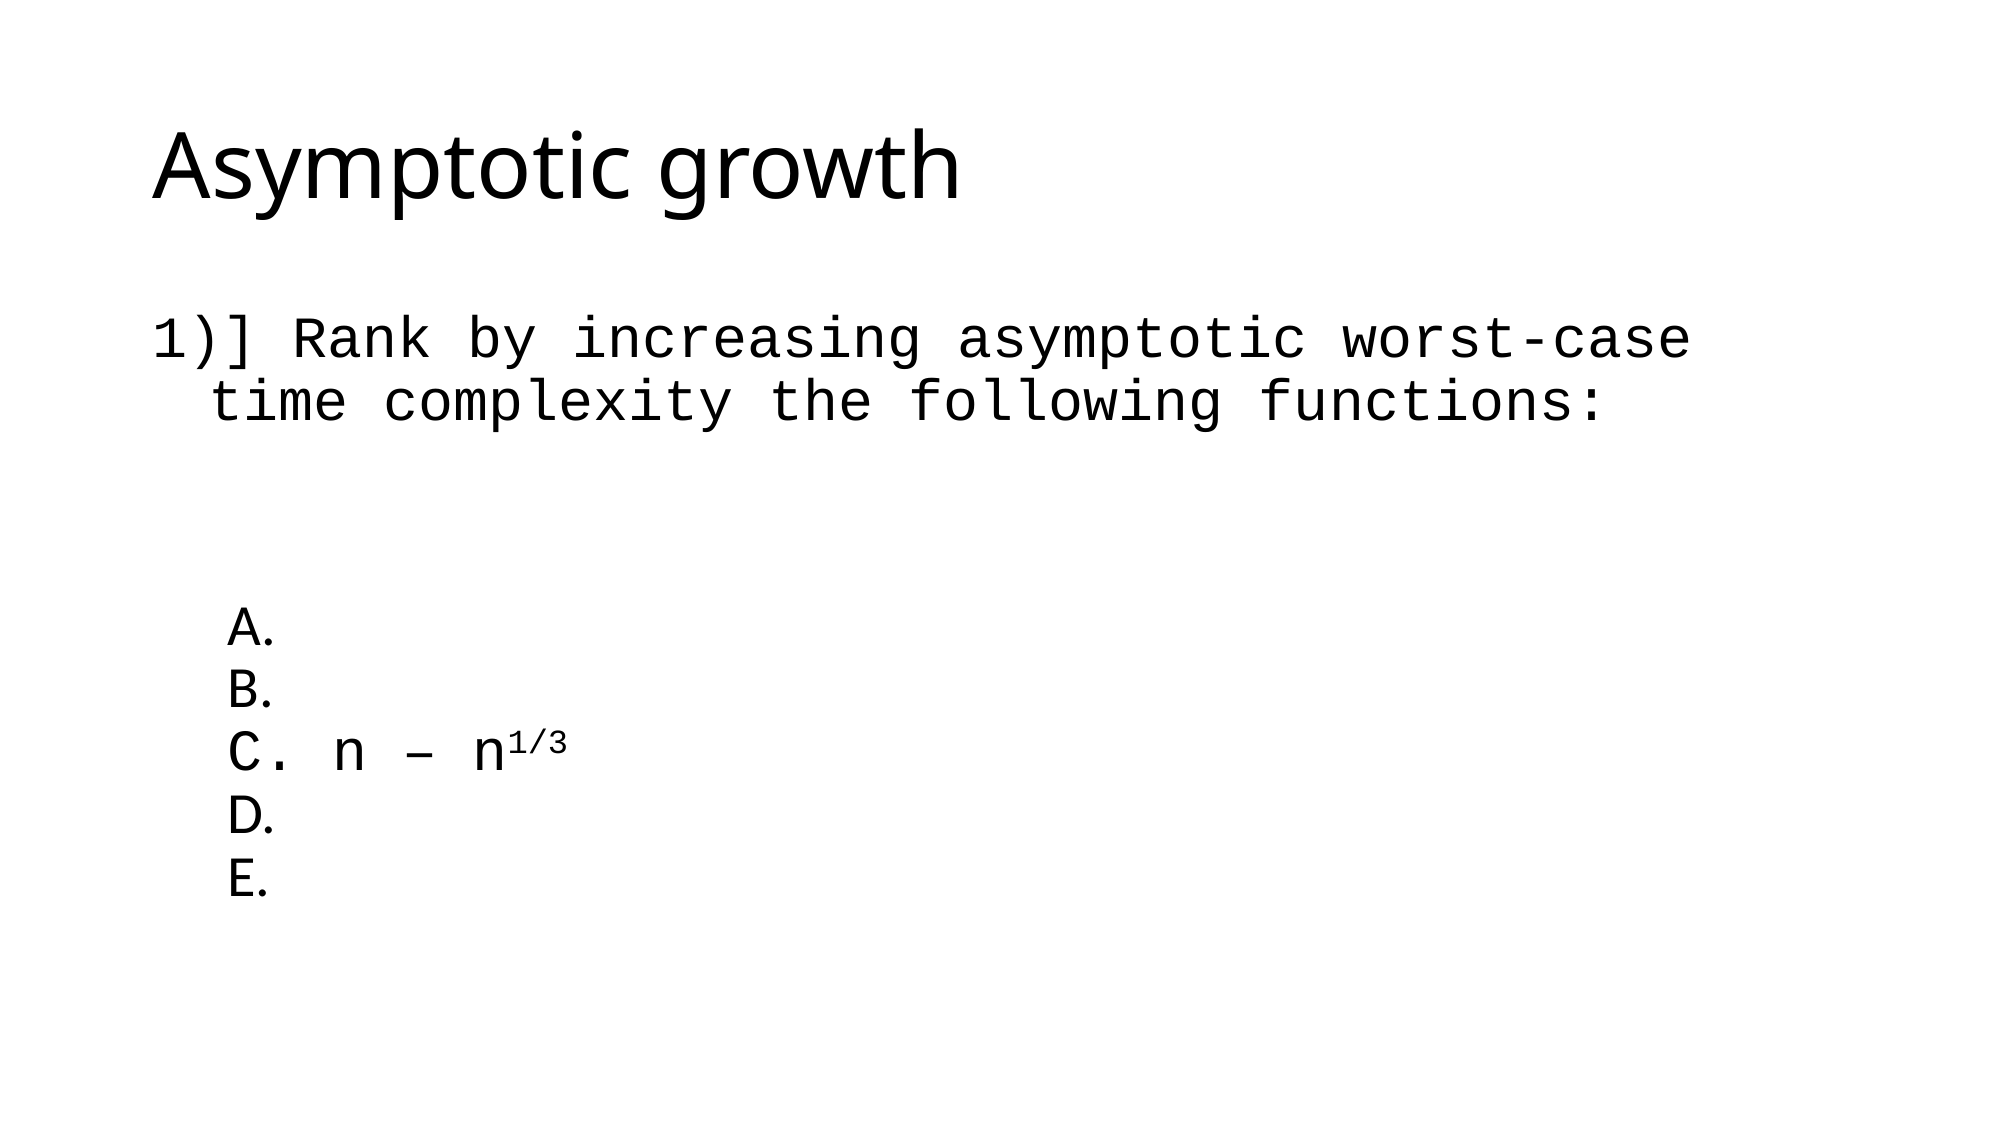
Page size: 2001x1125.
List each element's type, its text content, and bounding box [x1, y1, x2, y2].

title Asymptotic growth [137, 59, 1863, 278]
